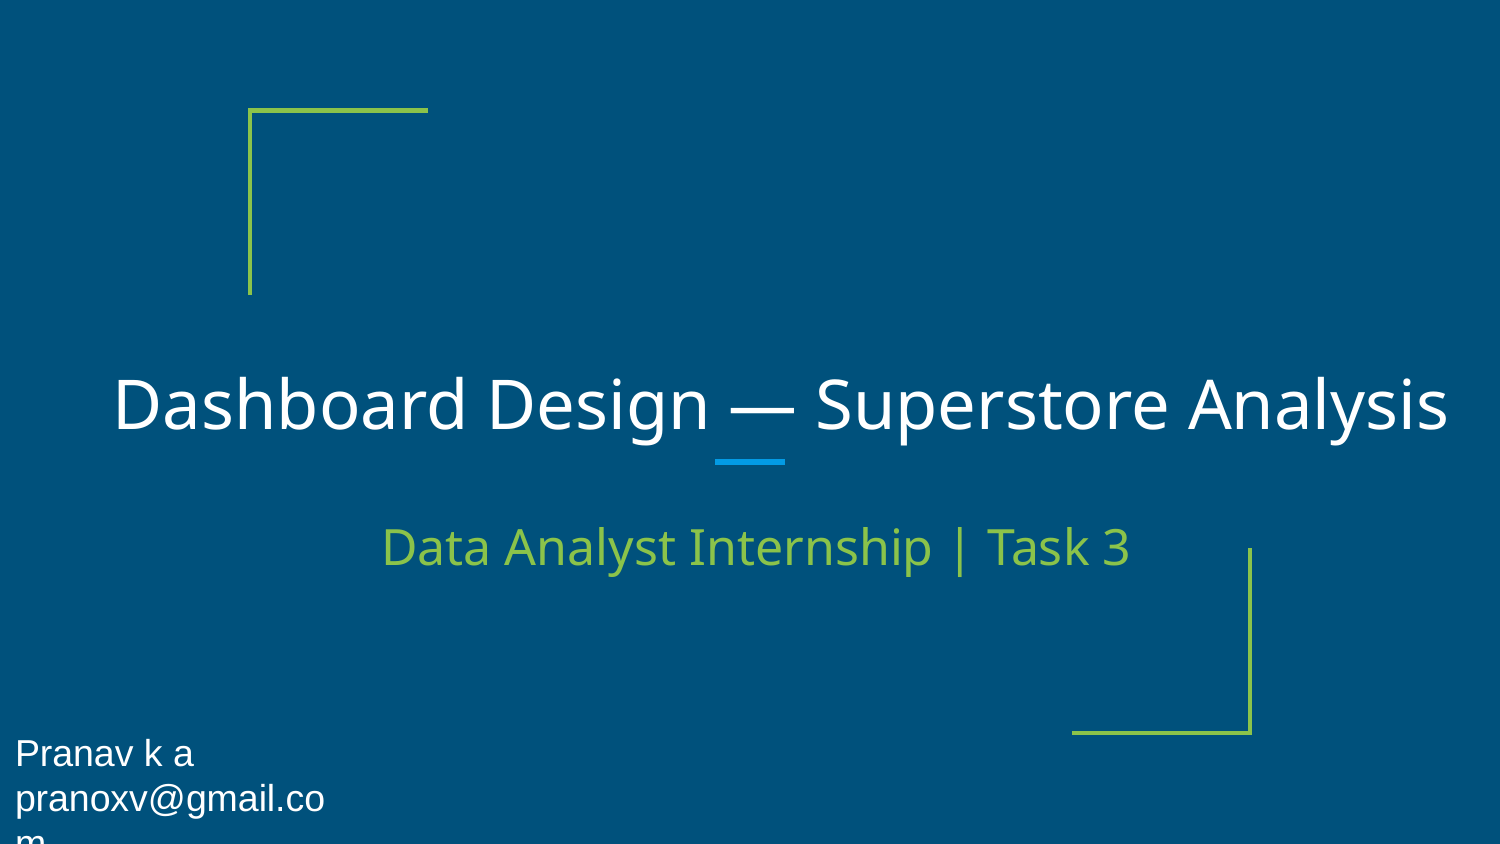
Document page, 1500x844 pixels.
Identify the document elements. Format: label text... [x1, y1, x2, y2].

subtitle Data Analyst Internship | Task 3 [275, 500, 1225, 650]
title Dashboard Design — Superstore Analysis [51, 122, 1500, 459]
text_box Pranav k a pranoxv@gmail.com [0, 713, 366, 844]
